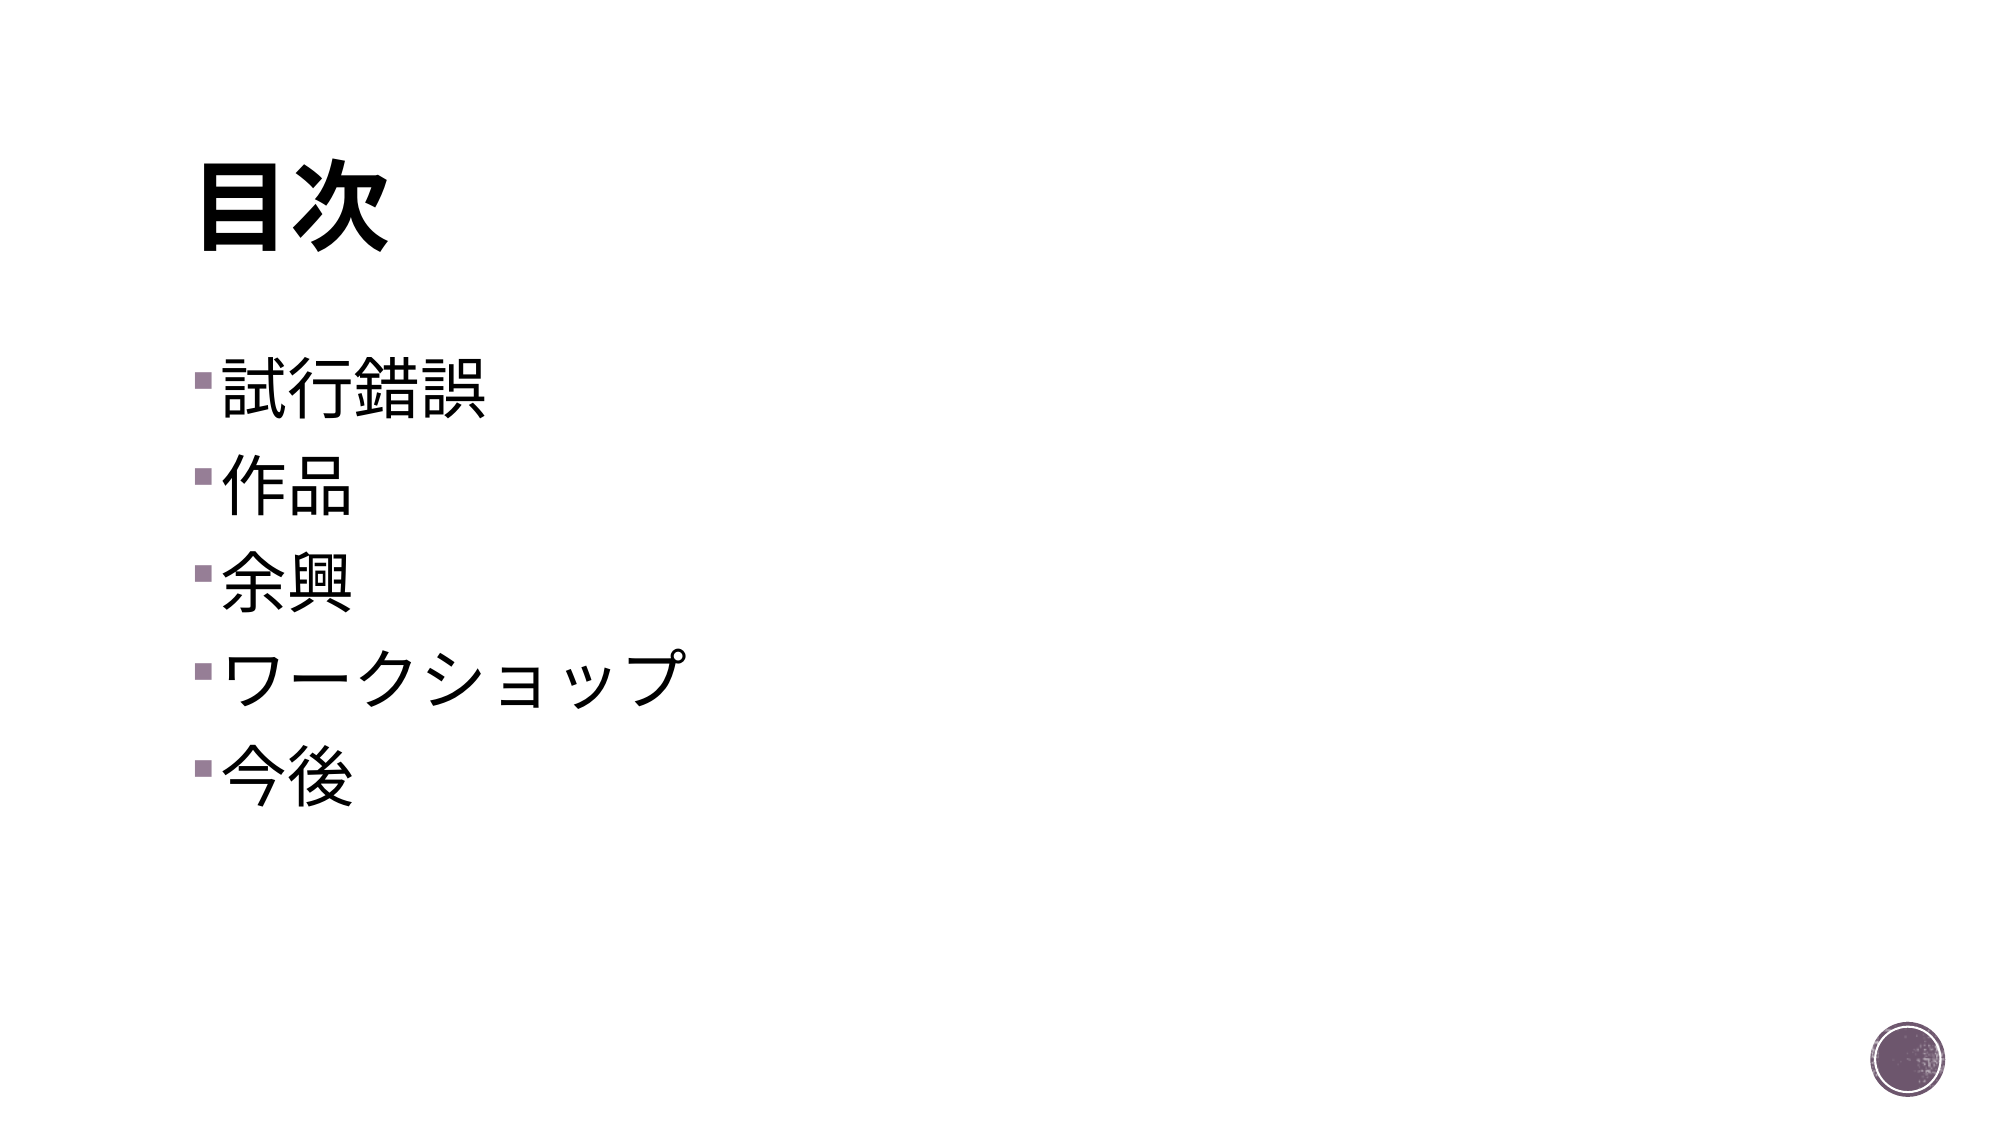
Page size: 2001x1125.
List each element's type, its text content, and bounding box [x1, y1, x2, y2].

title 目次 [175, 79, 1826, 344]
list 試行錯誤 作品 余興 ワークショップ 今後 [175, 348, 1826, 1013]
